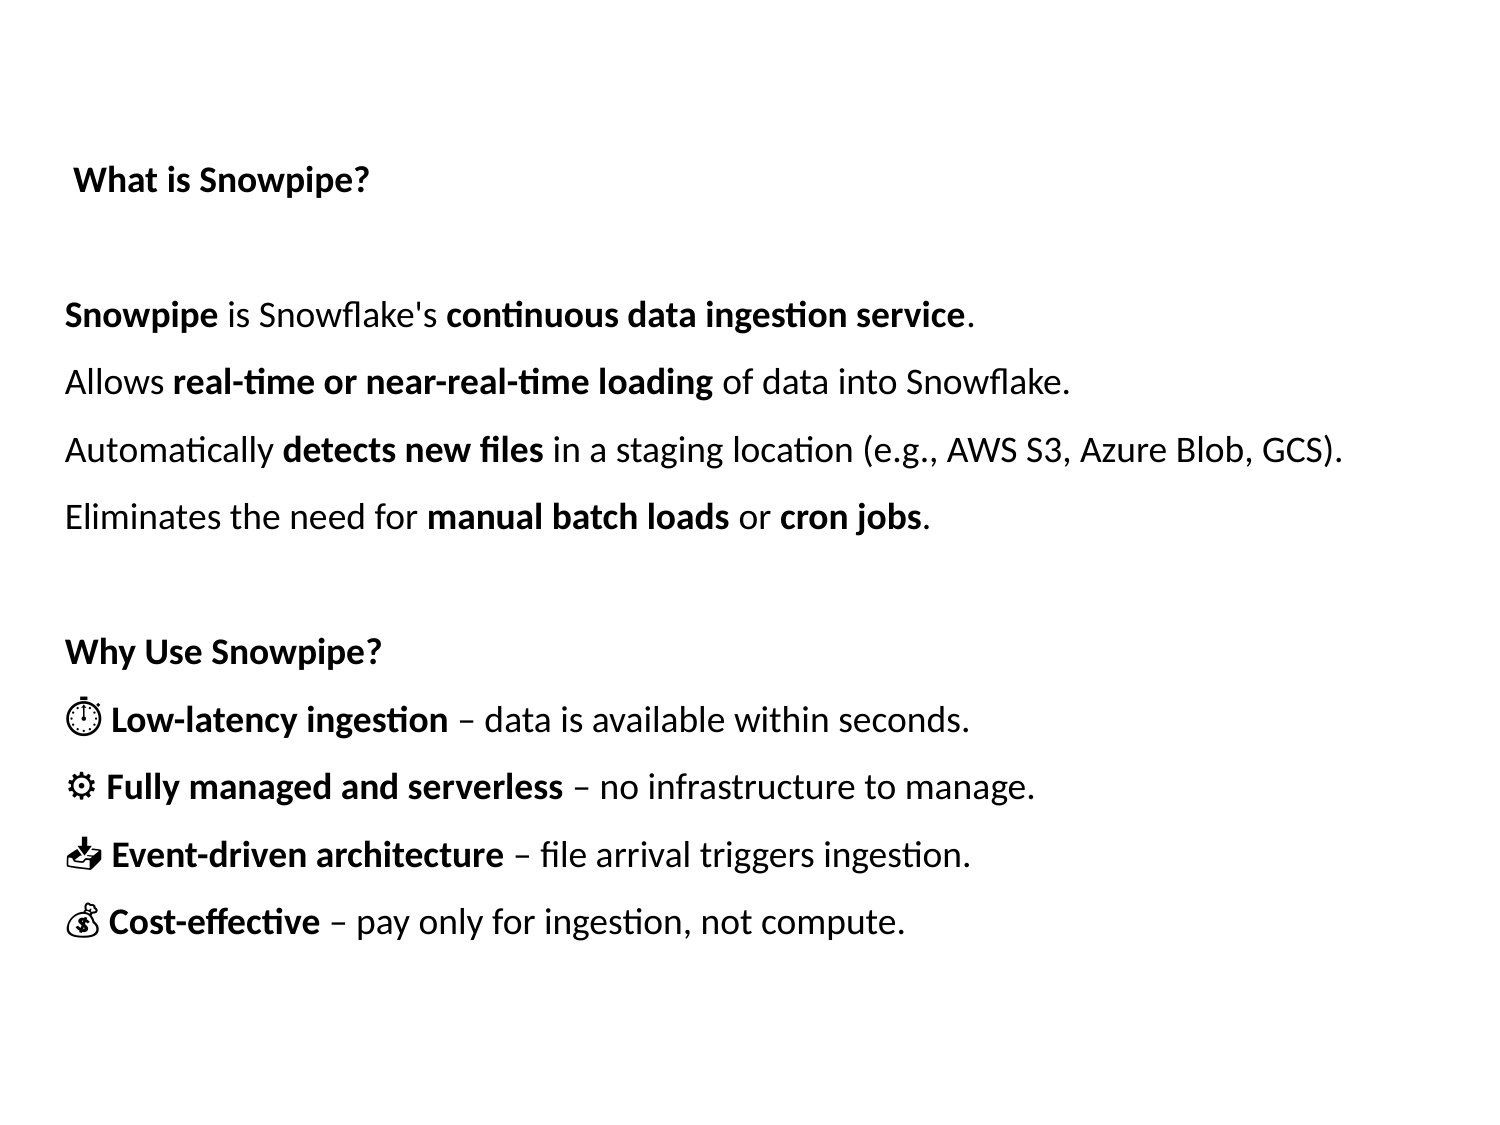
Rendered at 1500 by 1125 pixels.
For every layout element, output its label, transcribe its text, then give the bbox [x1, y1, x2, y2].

text_box What is Snowpipe? Snowpipe is Snowflake's continuous data ingestion service. Allows real-time or near-real-time loading of data into Snowflake. Automatically detects new files in a staging location (e.g., AWS S3, Azure Blob, GCS). Eliminates the need for manual batch loads or cron jobs. Why Use Snowpipe? ⏱️ Low-latency ingestion – data is available within seconds. ⚙️ Fully managed and serverless – no infrastructure to manage. 📥 Event-driven architecture – file arrival triggers ingestion. 💰 Cost-effective – pay only for ingestion, not compute. [49, 124, 1413, 1085]
